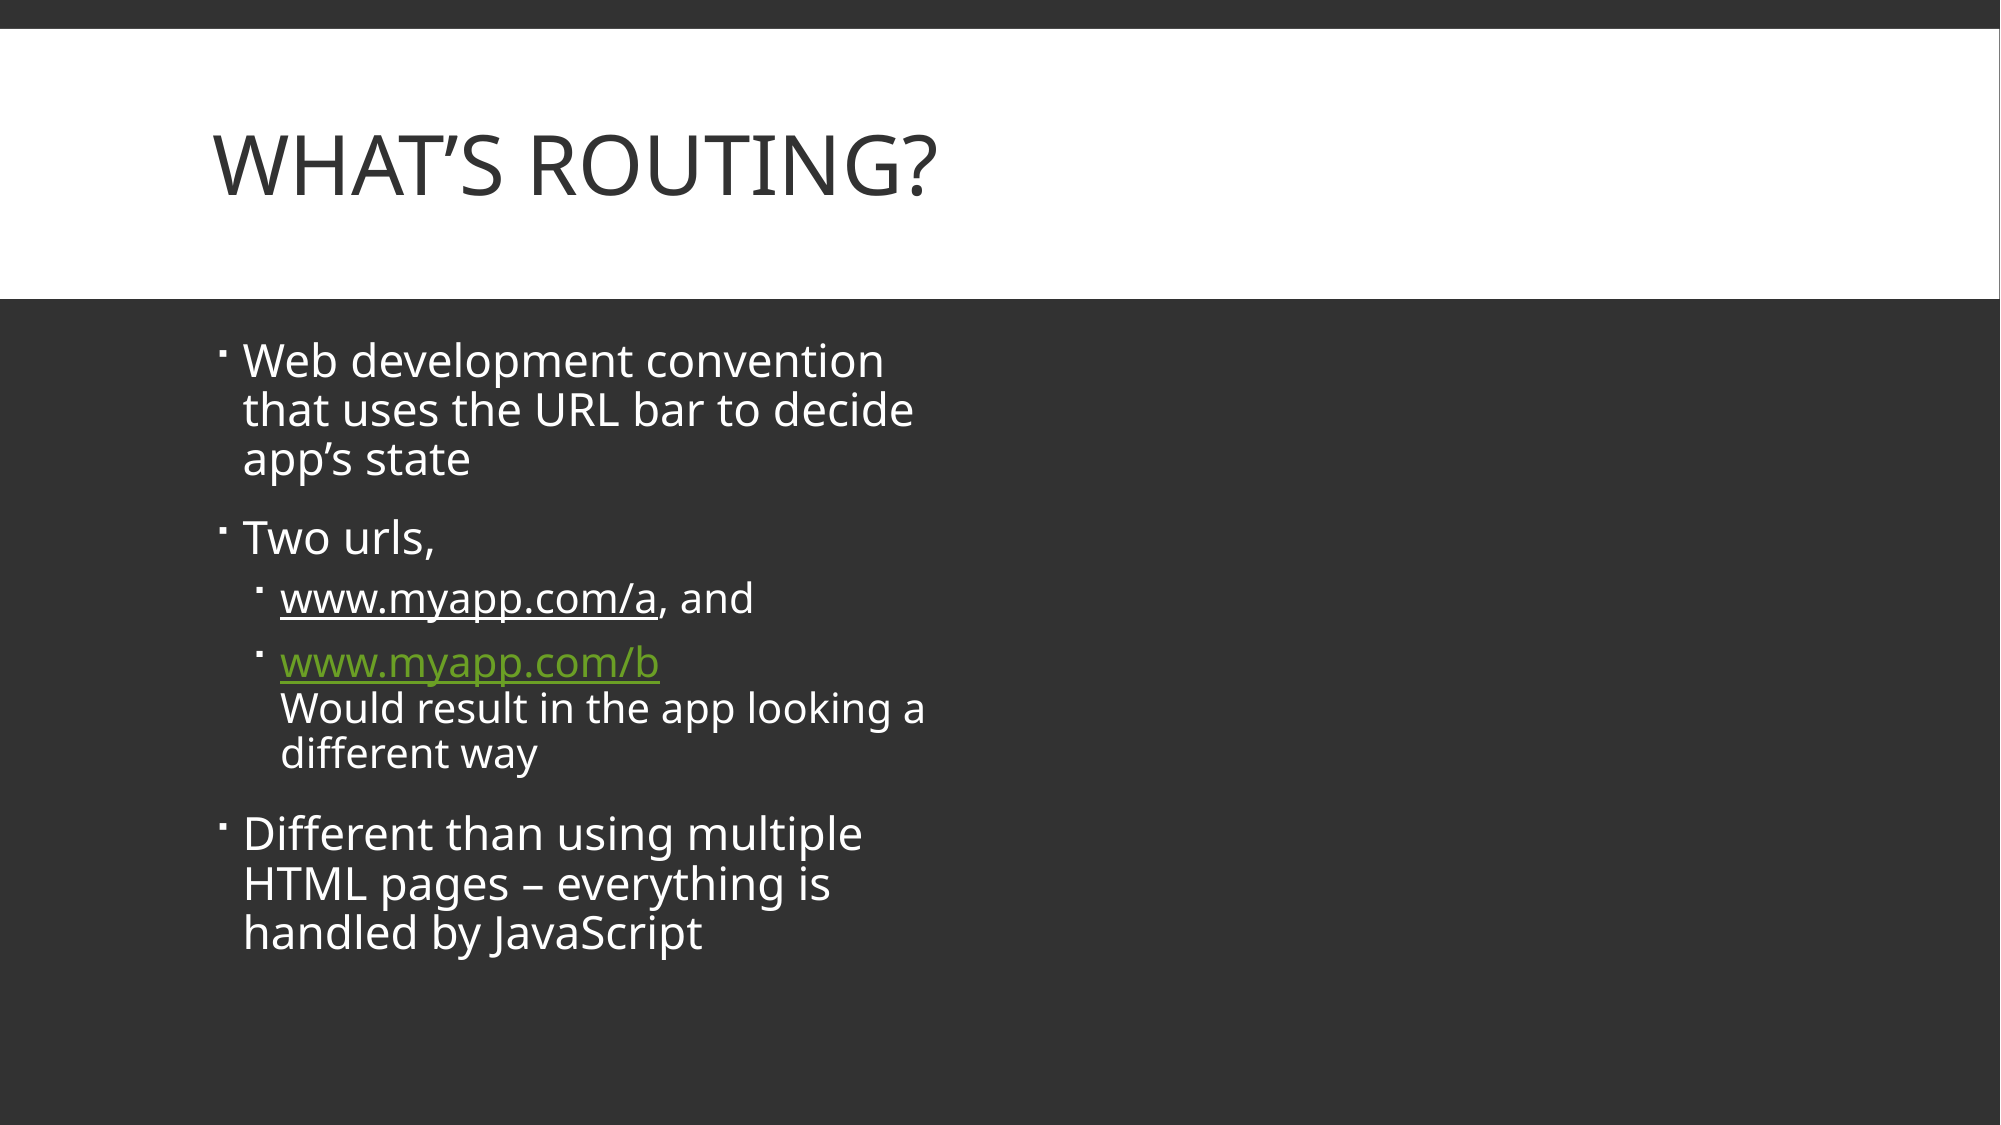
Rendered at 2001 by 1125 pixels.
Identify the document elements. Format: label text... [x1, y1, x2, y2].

list Web development convention that uses the URL bar to decide app’s state Two urls, www.myapp.com/a, and www.myapp.com/b Would result in the app looking a different way Different than using multiple HTML pages – everything is handled by JavaScript [197, 329, 978, 1020]
title What’s routing? [197, 46, 1803, 295]
